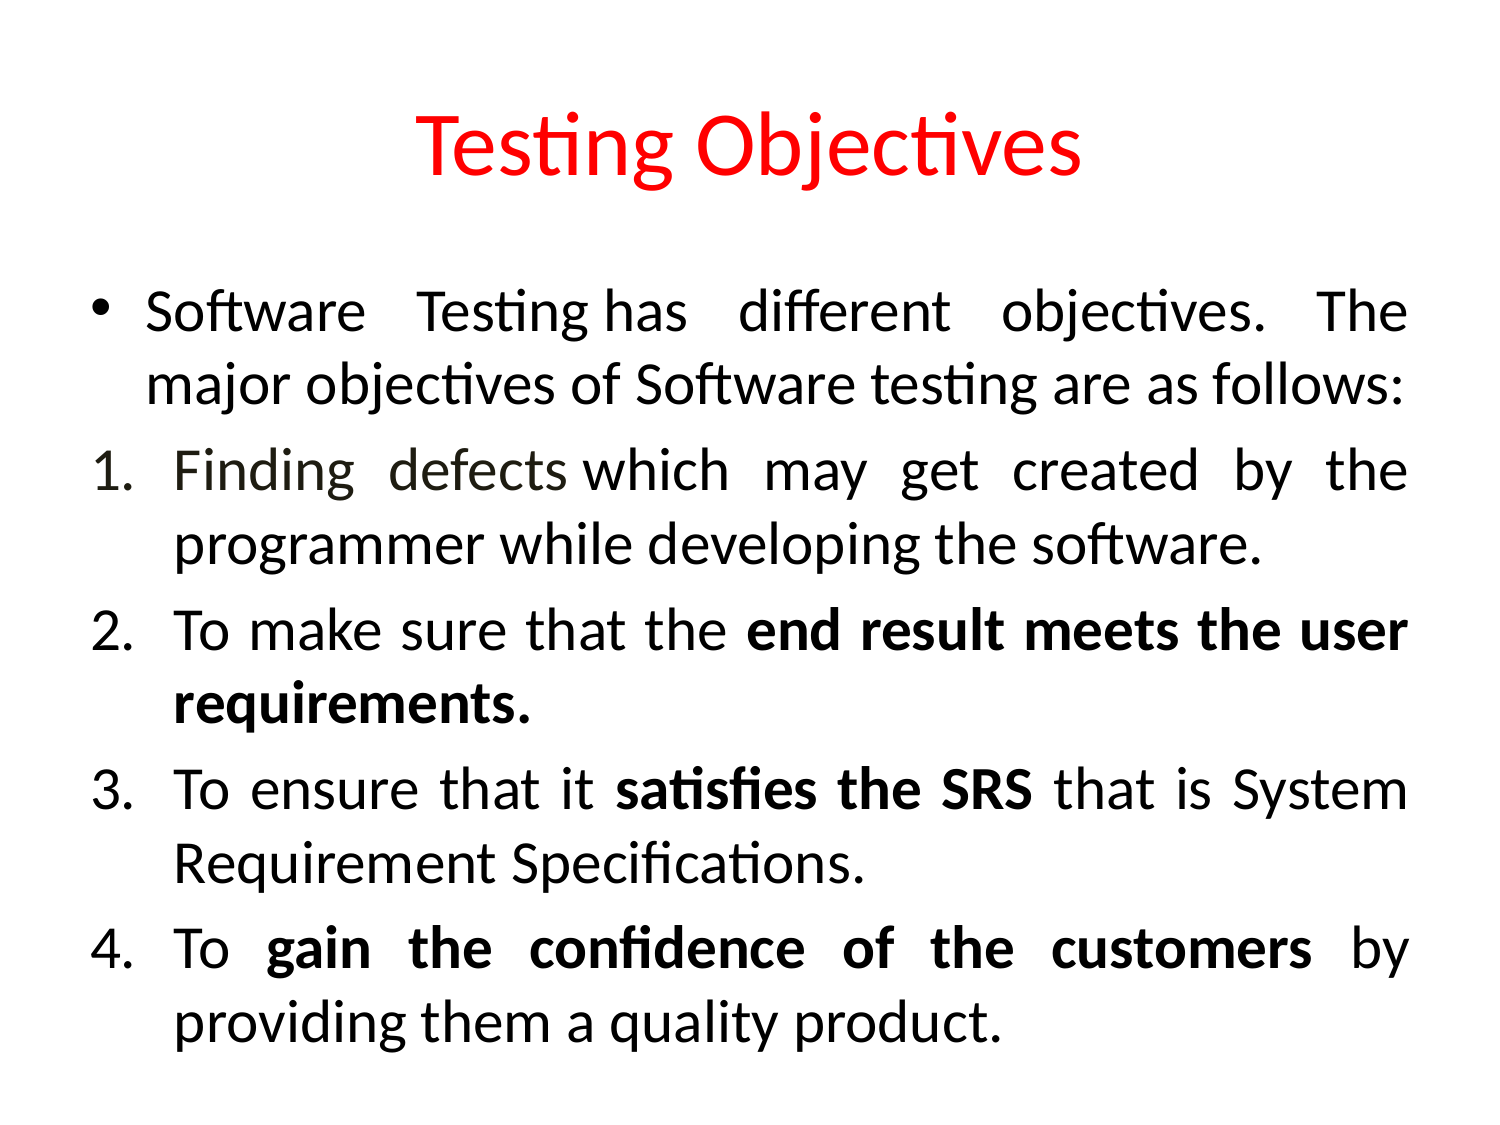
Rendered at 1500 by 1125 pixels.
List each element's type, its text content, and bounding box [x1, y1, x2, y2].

list Software Testing has different objectives. The major objectives of Software testing are as follows: Finding defects which may get created by the programmer while developing the software. To make sure that the end result meets the user requirements. To ensure that it satisfies the SRS that is System Requirement Specifications. To gain the confidence of the customers by providing them a quality product. [75, 262, 1425, 1125]
title Testing Objectives [75, 45, 1425, 233]
